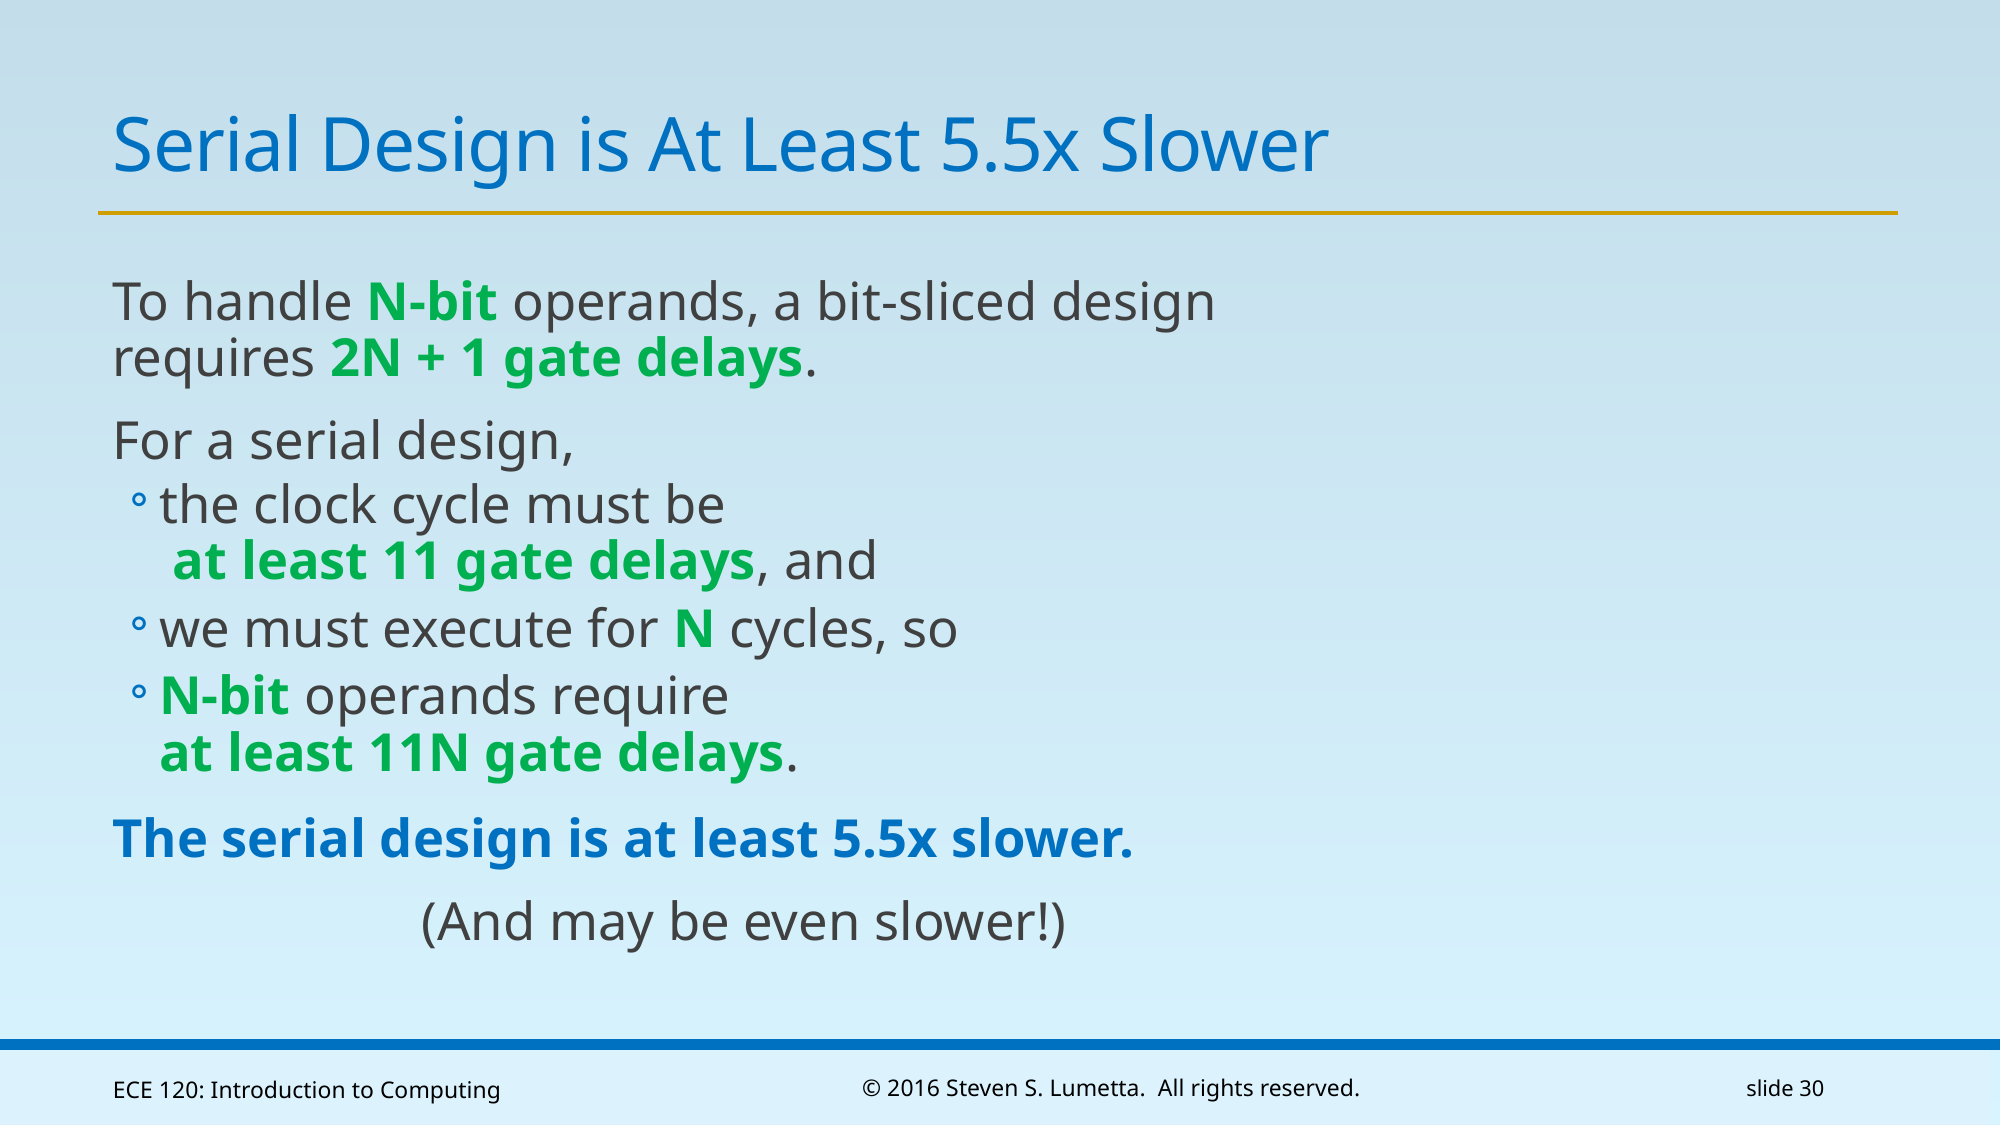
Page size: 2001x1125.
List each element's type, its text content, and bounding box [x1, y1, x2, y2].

title Serial Design is At Least 5.5x Slower [97, 88, 1900, 194]
list To handle N-bit operands, a bit-sliced design requires 2N + 1 gate delays. For a serial design, the clock cycle must be at least 11 gate delays, and we must execute for N cycles, so N-bit operands require at least 11N gate delays. The serial design is at least 5.5x slower. (And may be even slower!) [97, 267, 1377, 963]
footer © 2016 Steven S. Lumetta. All rights reserved. [604, 1059, 1376, 1120]
slide_number slide 30 [1624, 1059, 1840, 1120]
slide_number ECE 120: Introduction to Computing [97, 1059, 586, 1120]
